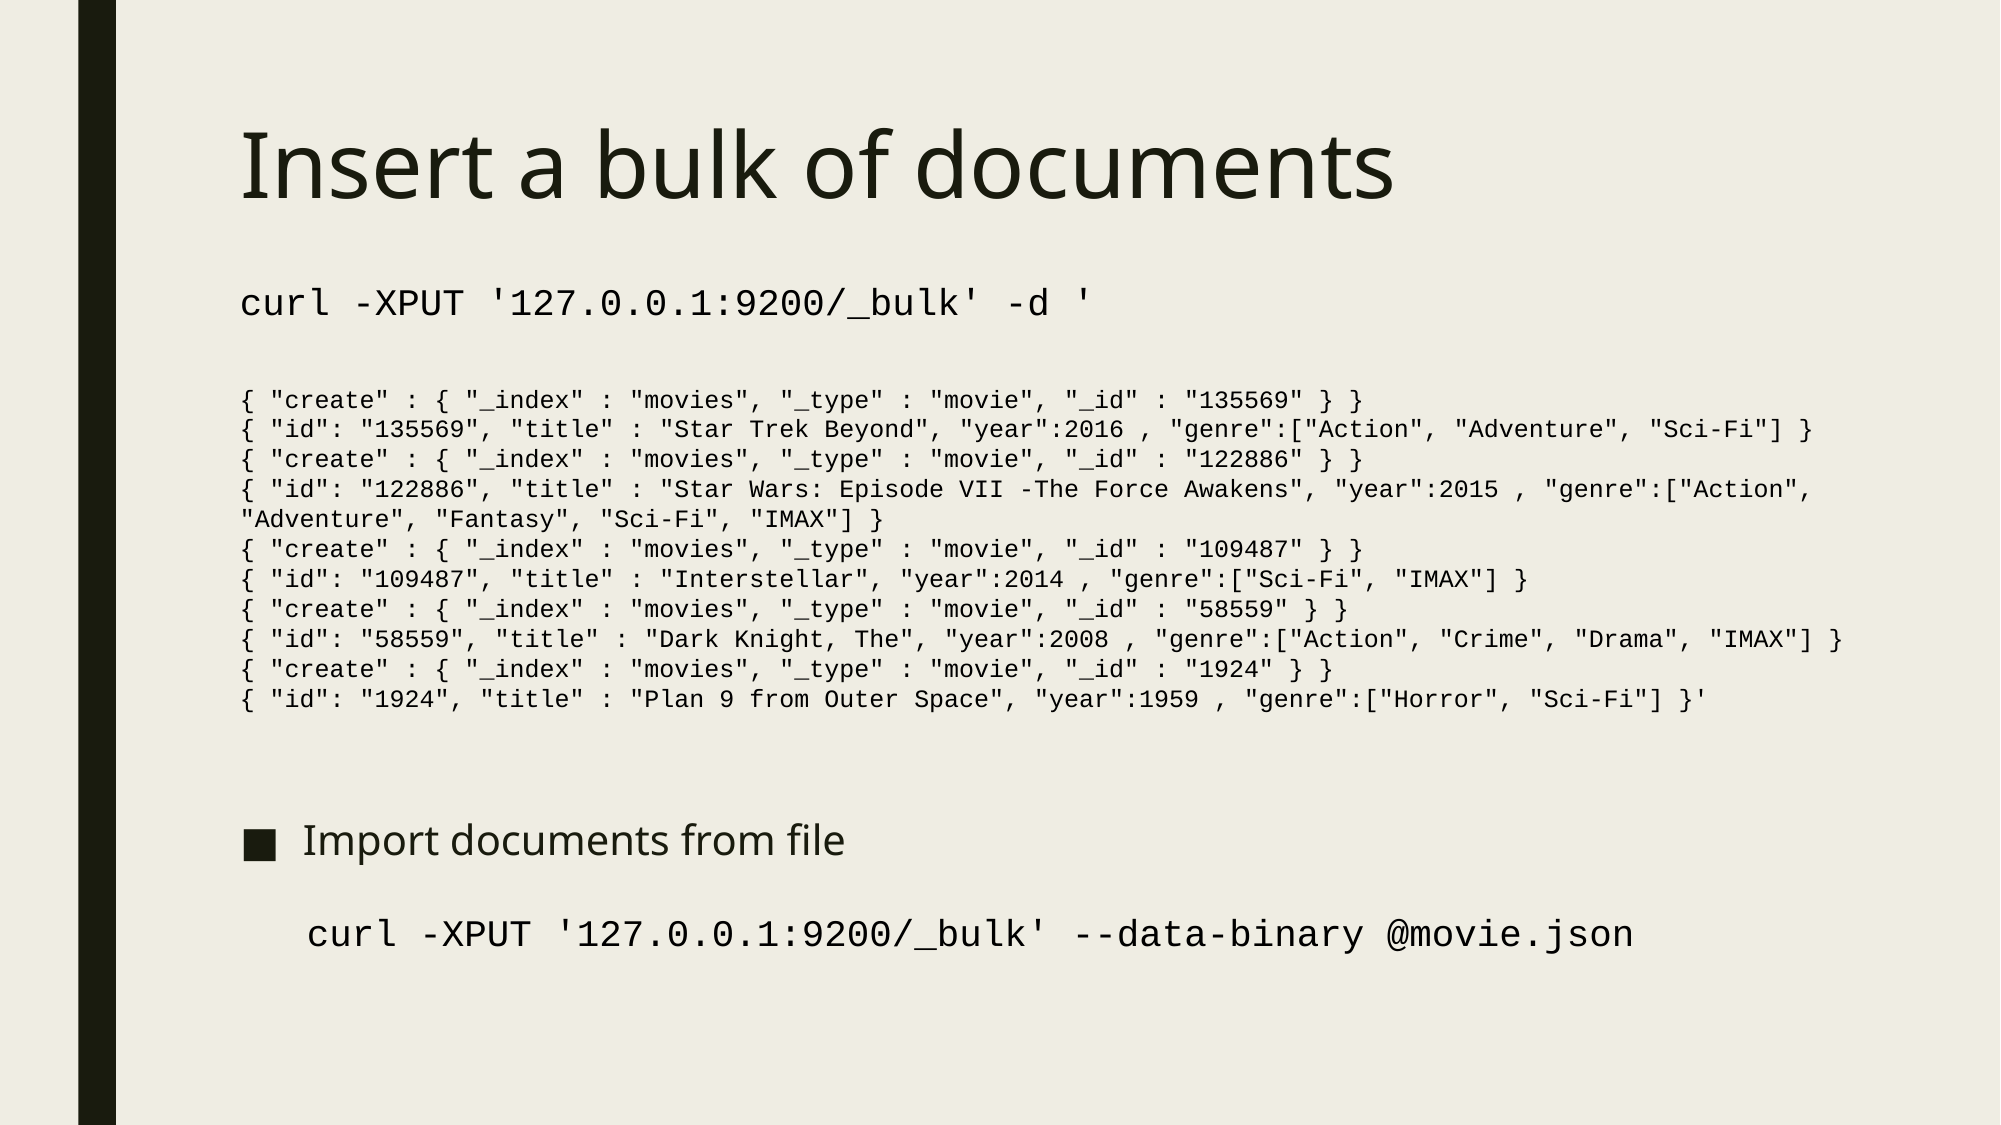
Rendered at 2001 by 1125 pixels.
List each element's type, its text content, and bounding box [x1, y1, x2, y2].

text_box curl -XPUT '127.0.0.1:9200/_bulk' --data-binary @movie.json [292, 901, 1650, 962]
title Insert a bulk of documents [225, 112, 1800, 270]
text_box curl -XPUT '127.0.0.1:9200/_bulk' -d ' { "create" : { "_index" : "movies", "_type" : "movie", "_id" : "135569" } } { "id": "135569", "title" : "Star Trek Beyond", "year":2016 , "genre":["Action", "Adventure", "Sci-Fi"] } { "create" : { "_index" : "movies", "_type" : "movie", "_id" : "122886" } } { "id": "122886", "title" : "Star Wars: Episode VII -The Force Awakens", "year":2015 , "genre":["Action", "Adventure", "Fantasy", "Sci-Fi", "IMAX"] } { "create" : { "_index" : "movies", "_type" : "movie", "_id" : "109487" } } { "id": "109487", "title" : "Interstellar", "year":2014 , "genre":["Sci-Fi", "IMAX"] } { "create" : { "_index" : "movies", "_type" : "movie", "_id" : "58559" } } { "id": "58559", "title" : "Dark Knight, The", "year":2008 , "genre":["Action", "Crime", "Drama", "IMAX"] } { "create" : { "_index" : "movies", "_type" : "movie", "_id" : "1924" } } { "id": "1924", "title" : "Plan 9 from Outer Space", "year":1959 , "genre":["Horror", "Sci-Fi"] }' [224, 270, 1909, 720]
list Import documents from file [225, 375, 1800, 963]
